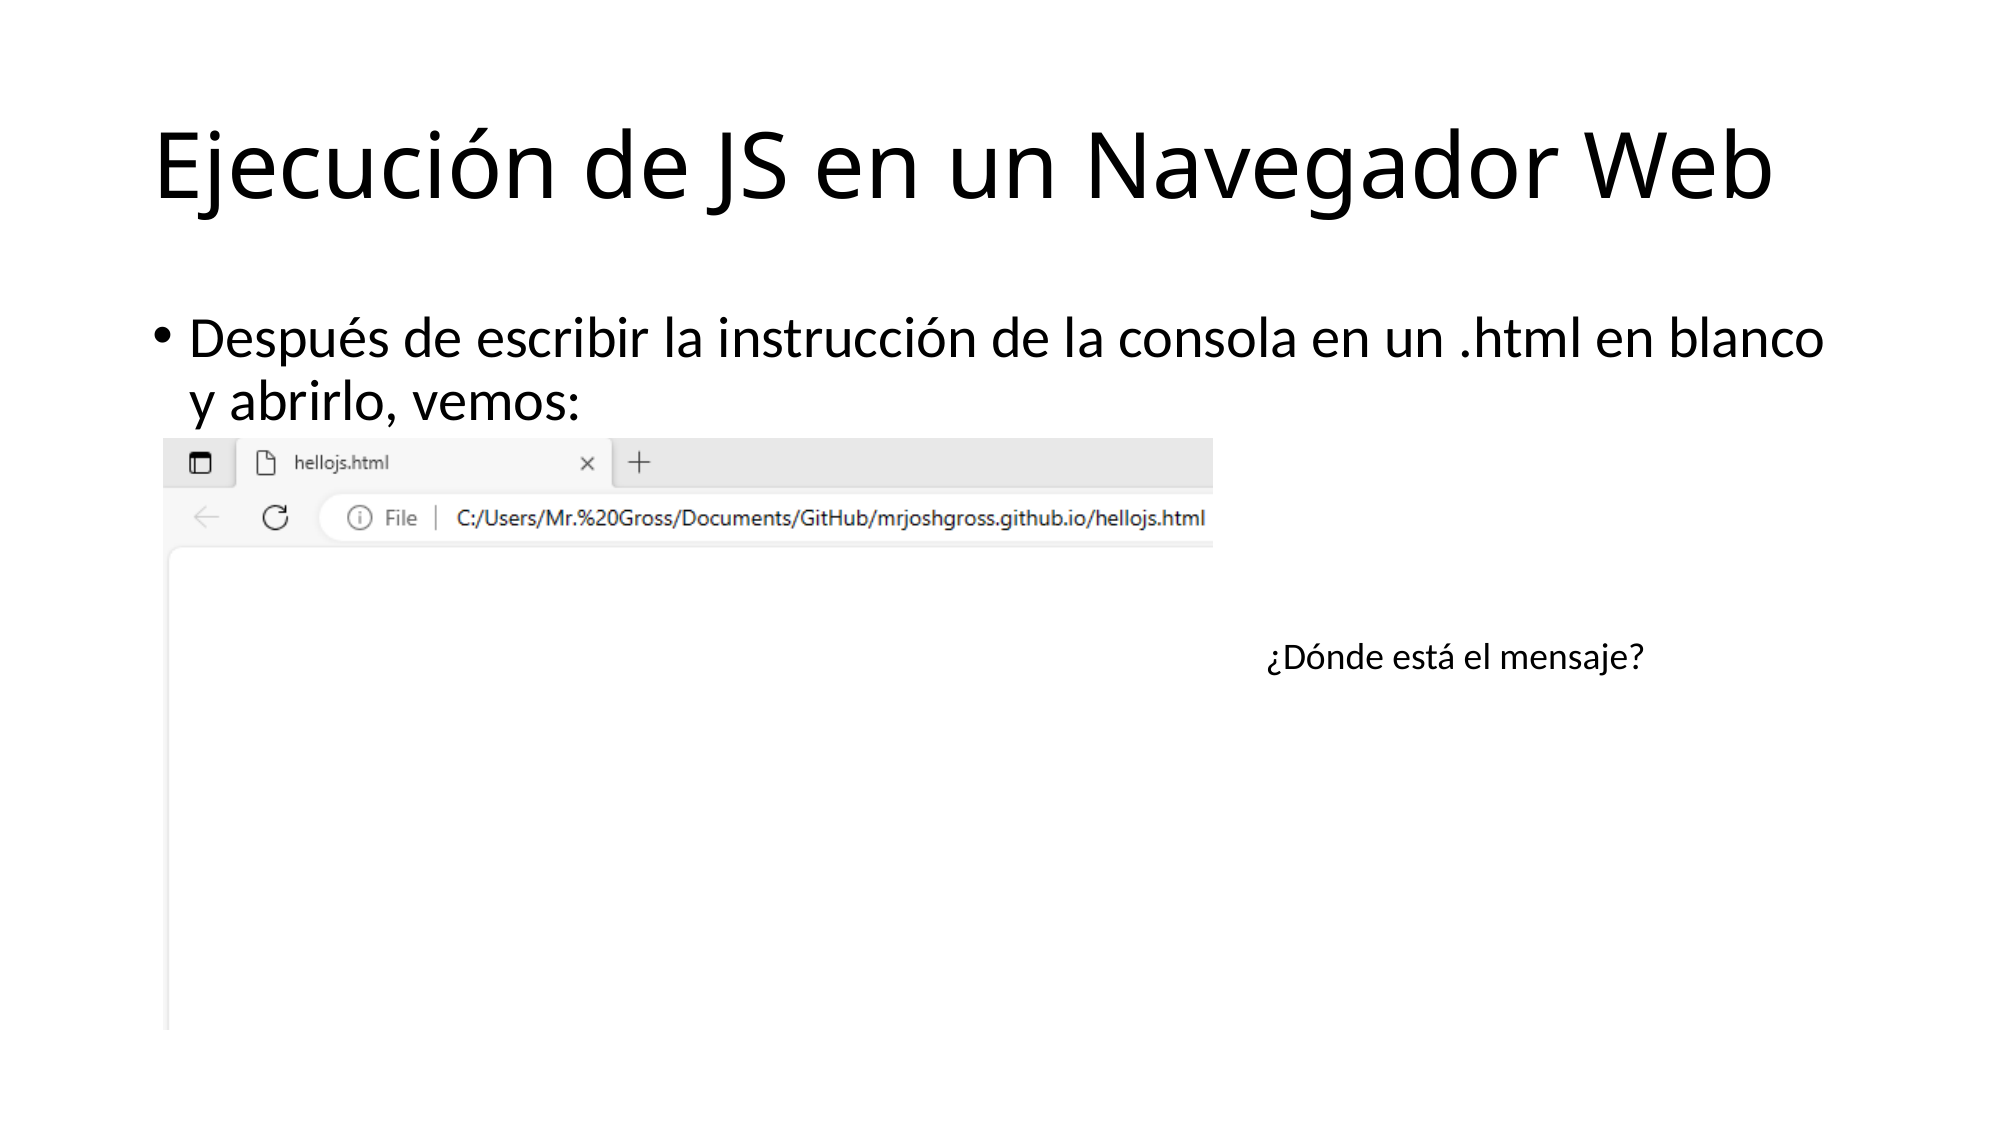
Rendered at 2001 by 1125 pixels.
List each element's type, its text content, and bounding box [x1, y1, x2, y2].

title Ejecución de JS en un Navegador Web [137, 59, 1863, 278]
picture [163, 438, 1213, 1030]
list Después de escribir la instrucción de la consola en un .html en blanco y abrirlo, vemos: [137, 299, 1863, 1014]
text_box ¿Dónde está el mensaje? [1250, 624, 1918, 865]
